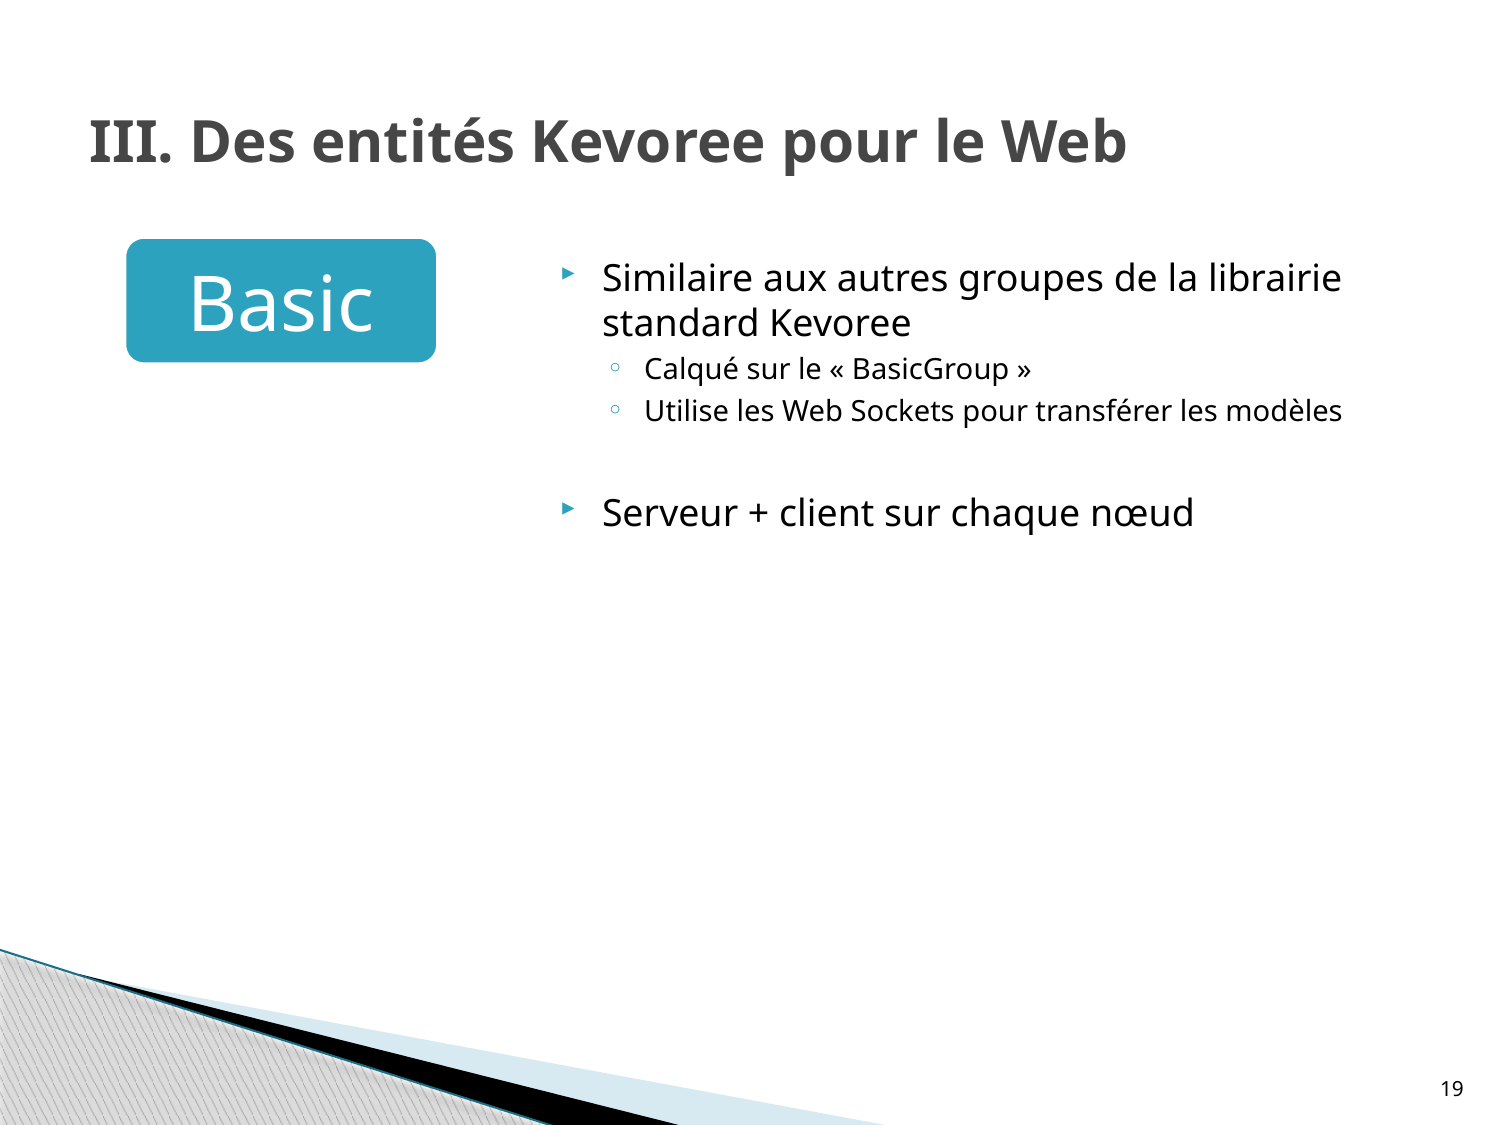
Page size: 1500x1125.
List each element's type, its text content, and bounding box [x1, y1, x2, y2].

slide_number 19 [1418, 1051, 1479, 1112]
list Similaire aux autres groupes de la librairie standard Kevoree Calqué sur le « BasicGroup » Utilise les Web Sockets pour transférer les modèles Serveur + client sur chaque nœud [527, 246, 1454, 598]
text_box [81, 234, 481, 540]
title III. Des entités Kevoree pour le Web [75, 45, 1425, 233]
